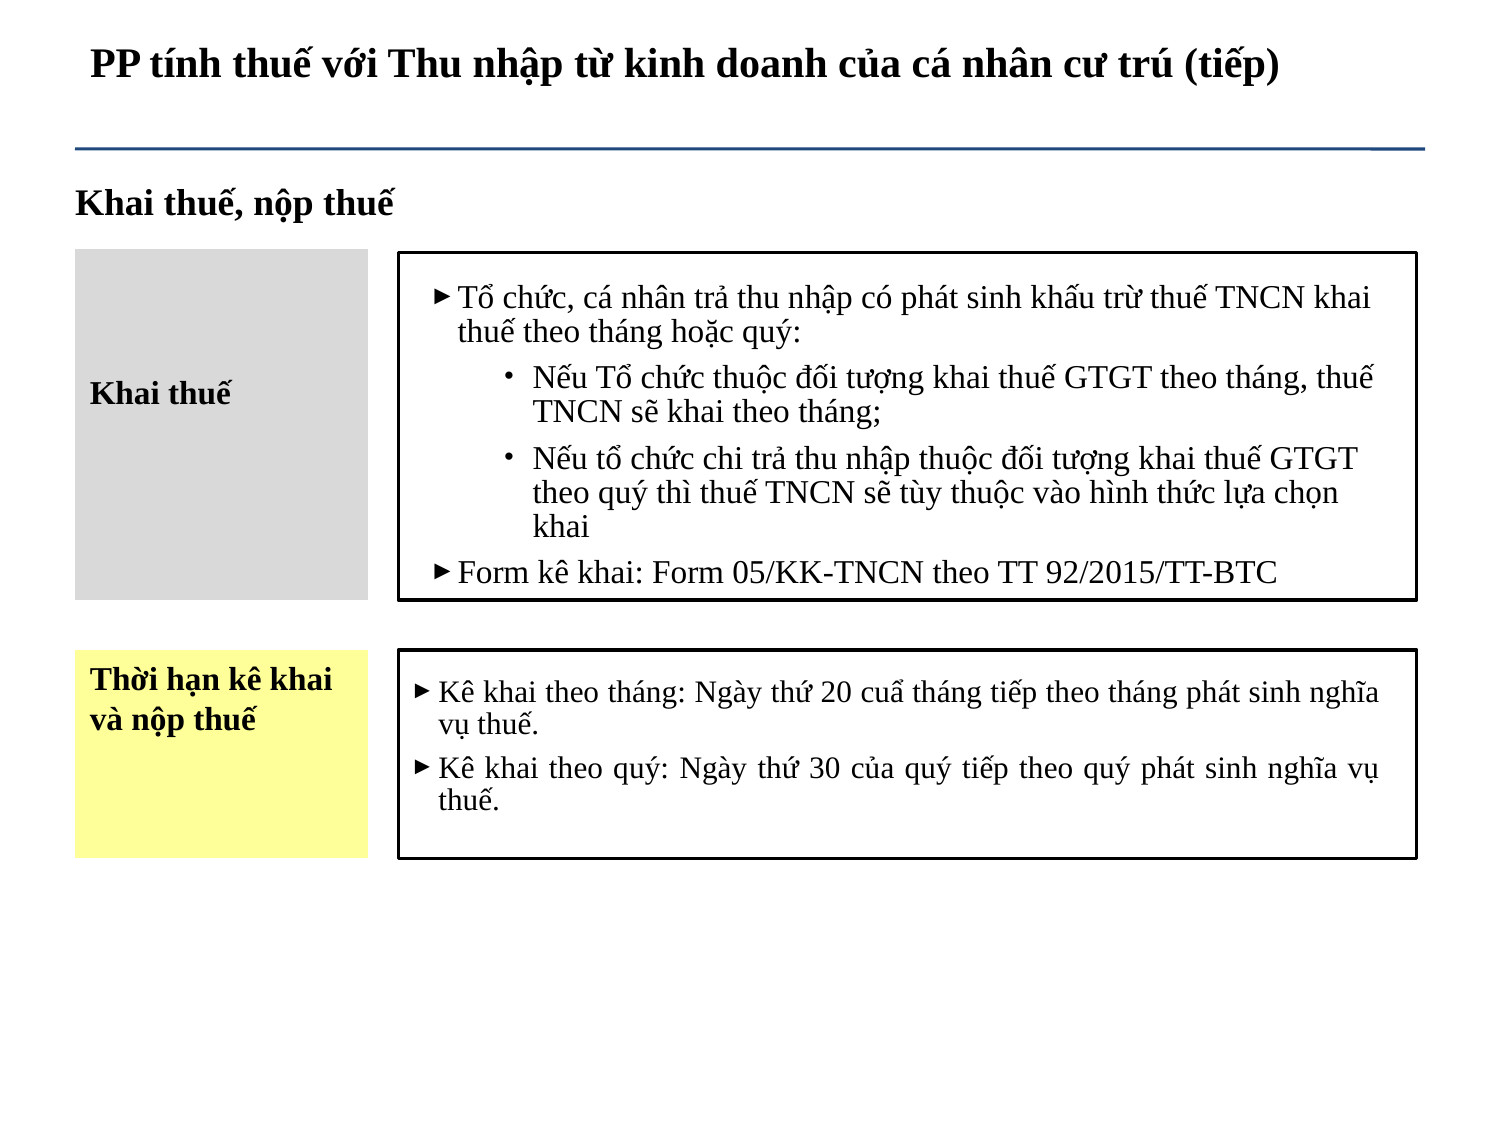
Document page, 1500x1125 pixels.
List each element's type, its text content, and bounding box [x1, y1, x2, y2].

text_box [398, 252, 1417, 601]
text_box Thời hạn kê khai và nộp thuế [74, 650, 368, 859]
title PP tính thuế với Thu nhập từ kinh doanh của cá nhân cư trú (tiếp) [75, 12, 1425, 110]
text_box Khai thuế [74, 249, 368, 601]
text_box [398, 650, 1417, 859]
text_box Tổ chức, cá nhân trả thu nhập có phát sinh khấu trừ thuế TNCN khai thuế theo tháng hoặc quý: Nếu Tổ chức thuộc đối tượng khai thuế GTGT theo tháng, thuế TNCN sẽ khai theo tháng; Nếu tổ chức chi trả thu nhập thuộc đối tượng khai thuế GTGT theo quý thì thuế TNCN sẽ tùy thuộc vào hình thức lựa chọn khai Form kê khai: Form 05/KK-TNCN theo TT 92/2015/TT-BTC [429, 275, 1400, 637]
text_box Khai thuế, nộp thuế [74, 179, 1425, 224]
text_box Kê khai theo tháng: Ngày thứ 20 cuẩ tháng tiếp theo tháng phát sinh nghĩa vụ thuế. Kê khai theo quý: Ngày thứ 30 của quý tiếp theo quý phát sinh nghĩa vụ thuế. [410, 671, 1381, 817]
